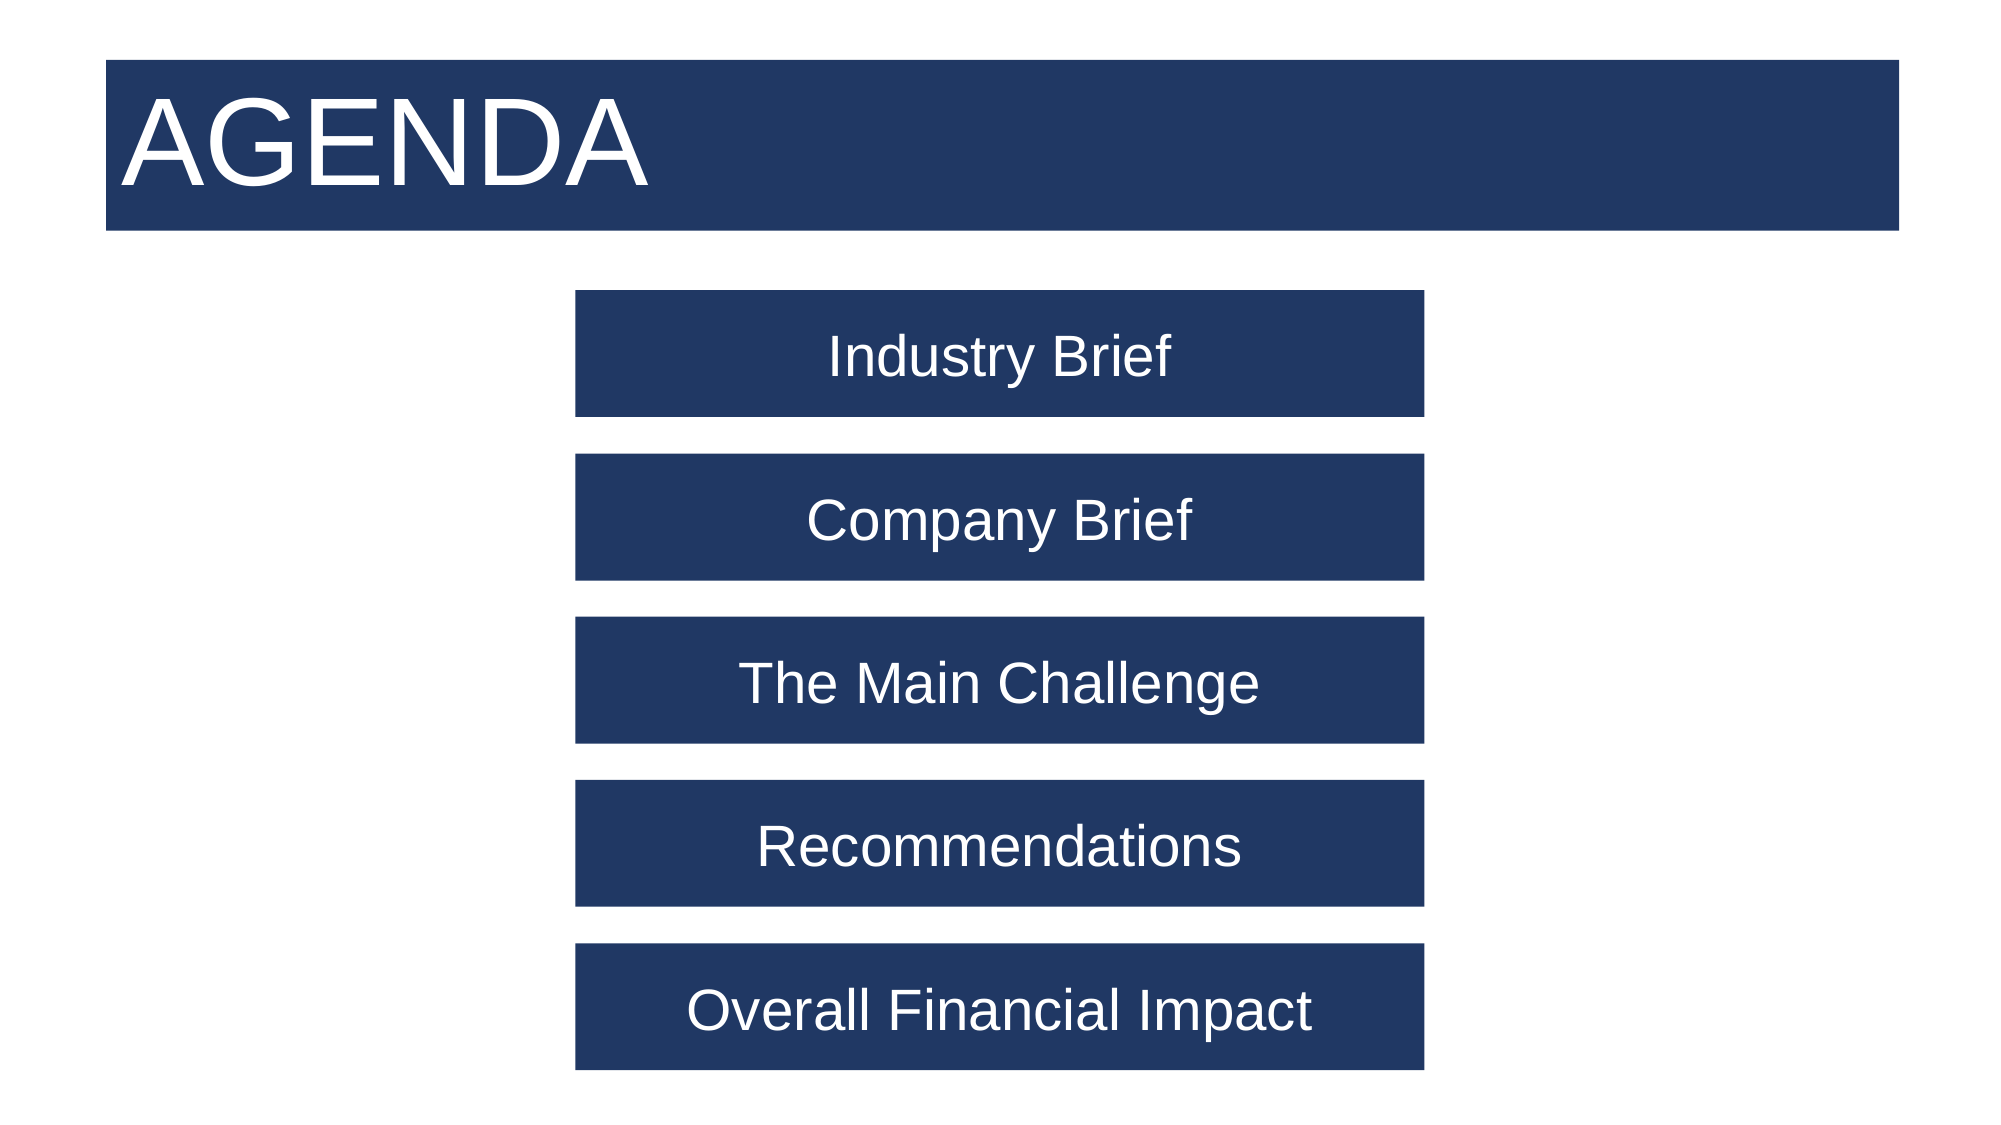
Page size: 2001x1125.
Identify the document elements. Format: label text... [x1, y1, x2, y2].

title AGENDA [106, 59, 1900, 231]
text_box Recommendations [574, 779, 1426, 908]
text_box Overall Financial Impact [574, 942, 1426, 1071]
text_box Company Brief [574, 453, 1426, 582]
text_box The Main Challenge [574, 616, 1426, 745]
text_box Industry Brief [574, 289, 1426, 418]
